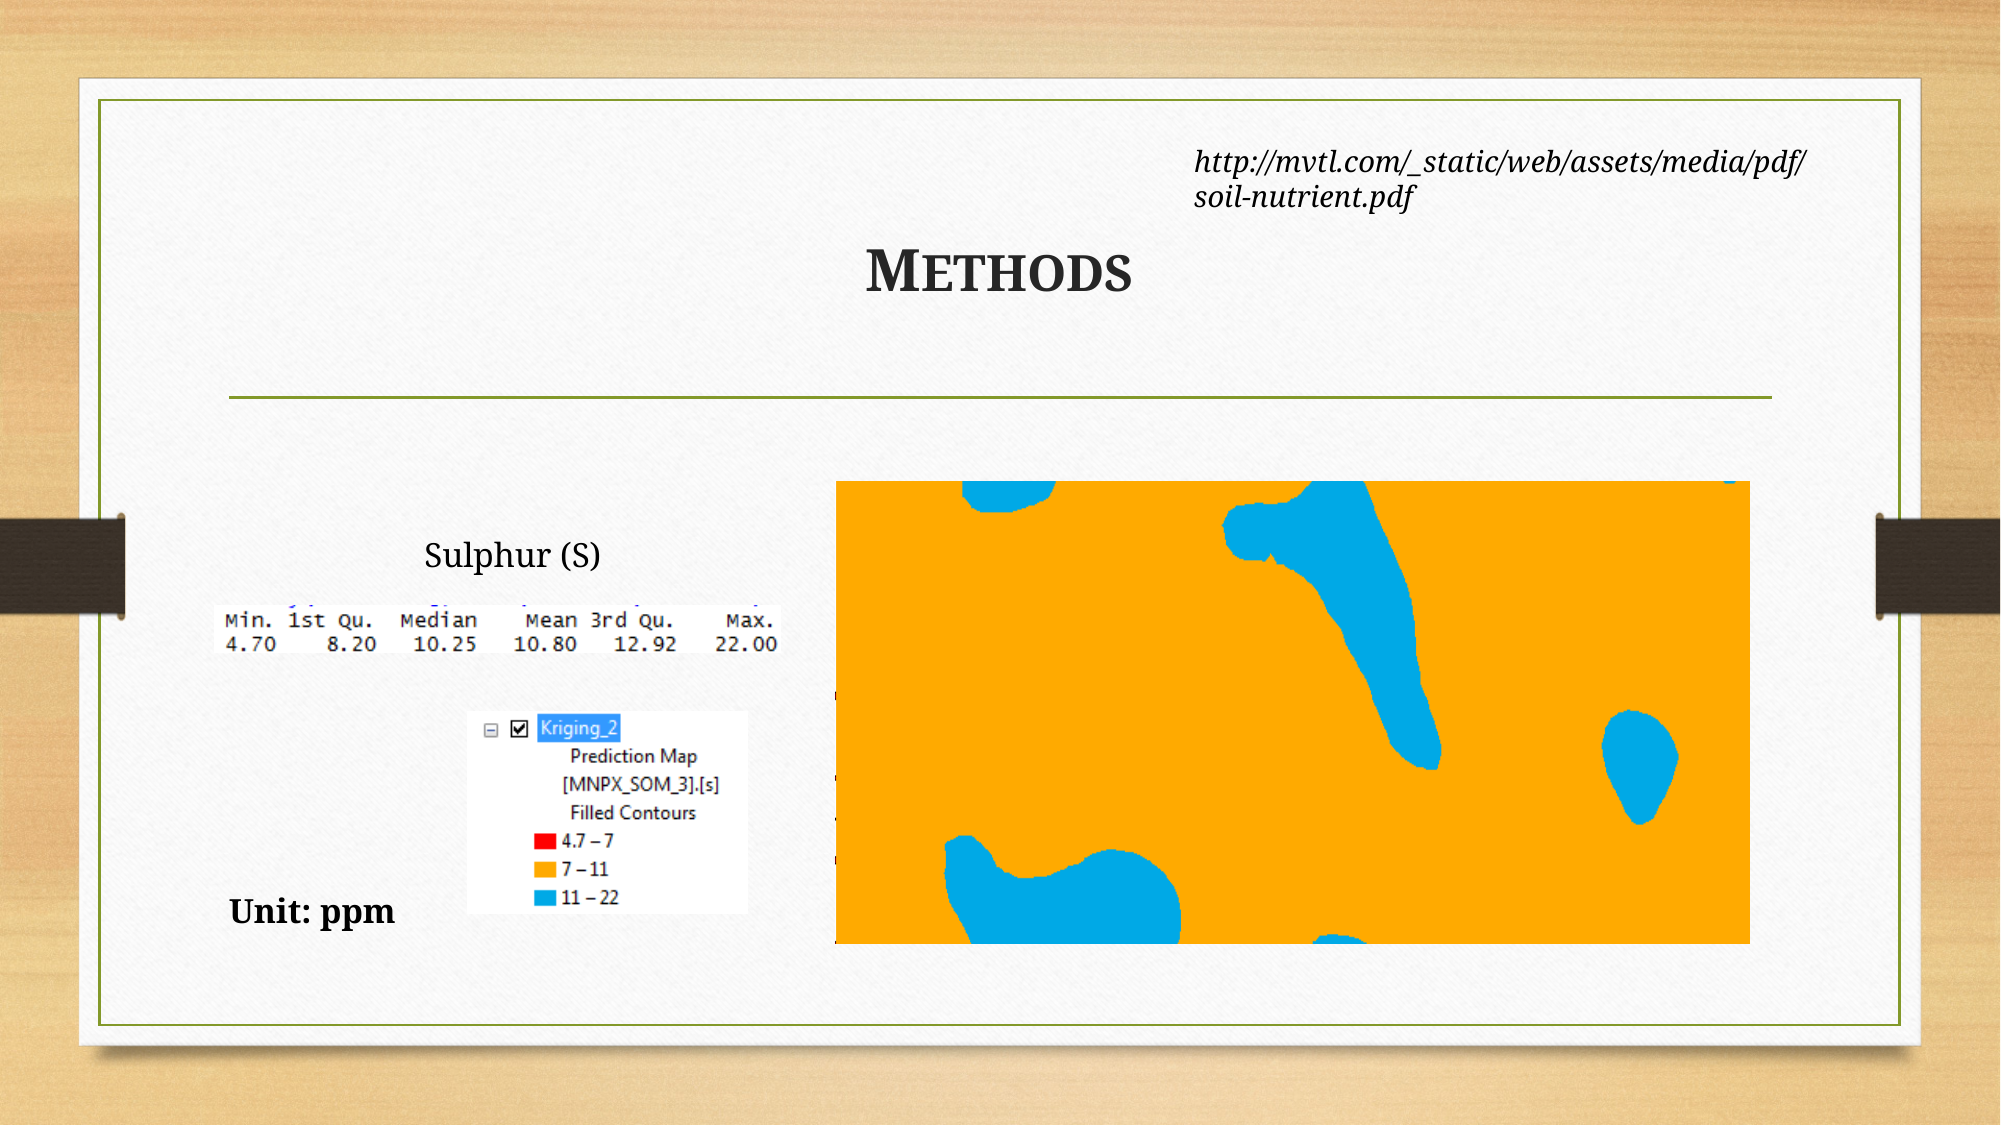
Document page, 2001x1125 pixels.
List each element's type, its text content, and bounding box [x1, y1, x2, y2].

text_box Unit: ppm [214, 882, 482, 938]
text_box Sulphur (S) [409, 526, 809, 582]
text_box http://mvtl.com/_static/web/assets/media/pdf/soil-nutrient.pdf [1179, 135, 1863, 221]
title METHODS [212, 161, 1788, 375]
picture [0, 0, 2001, 1125]
